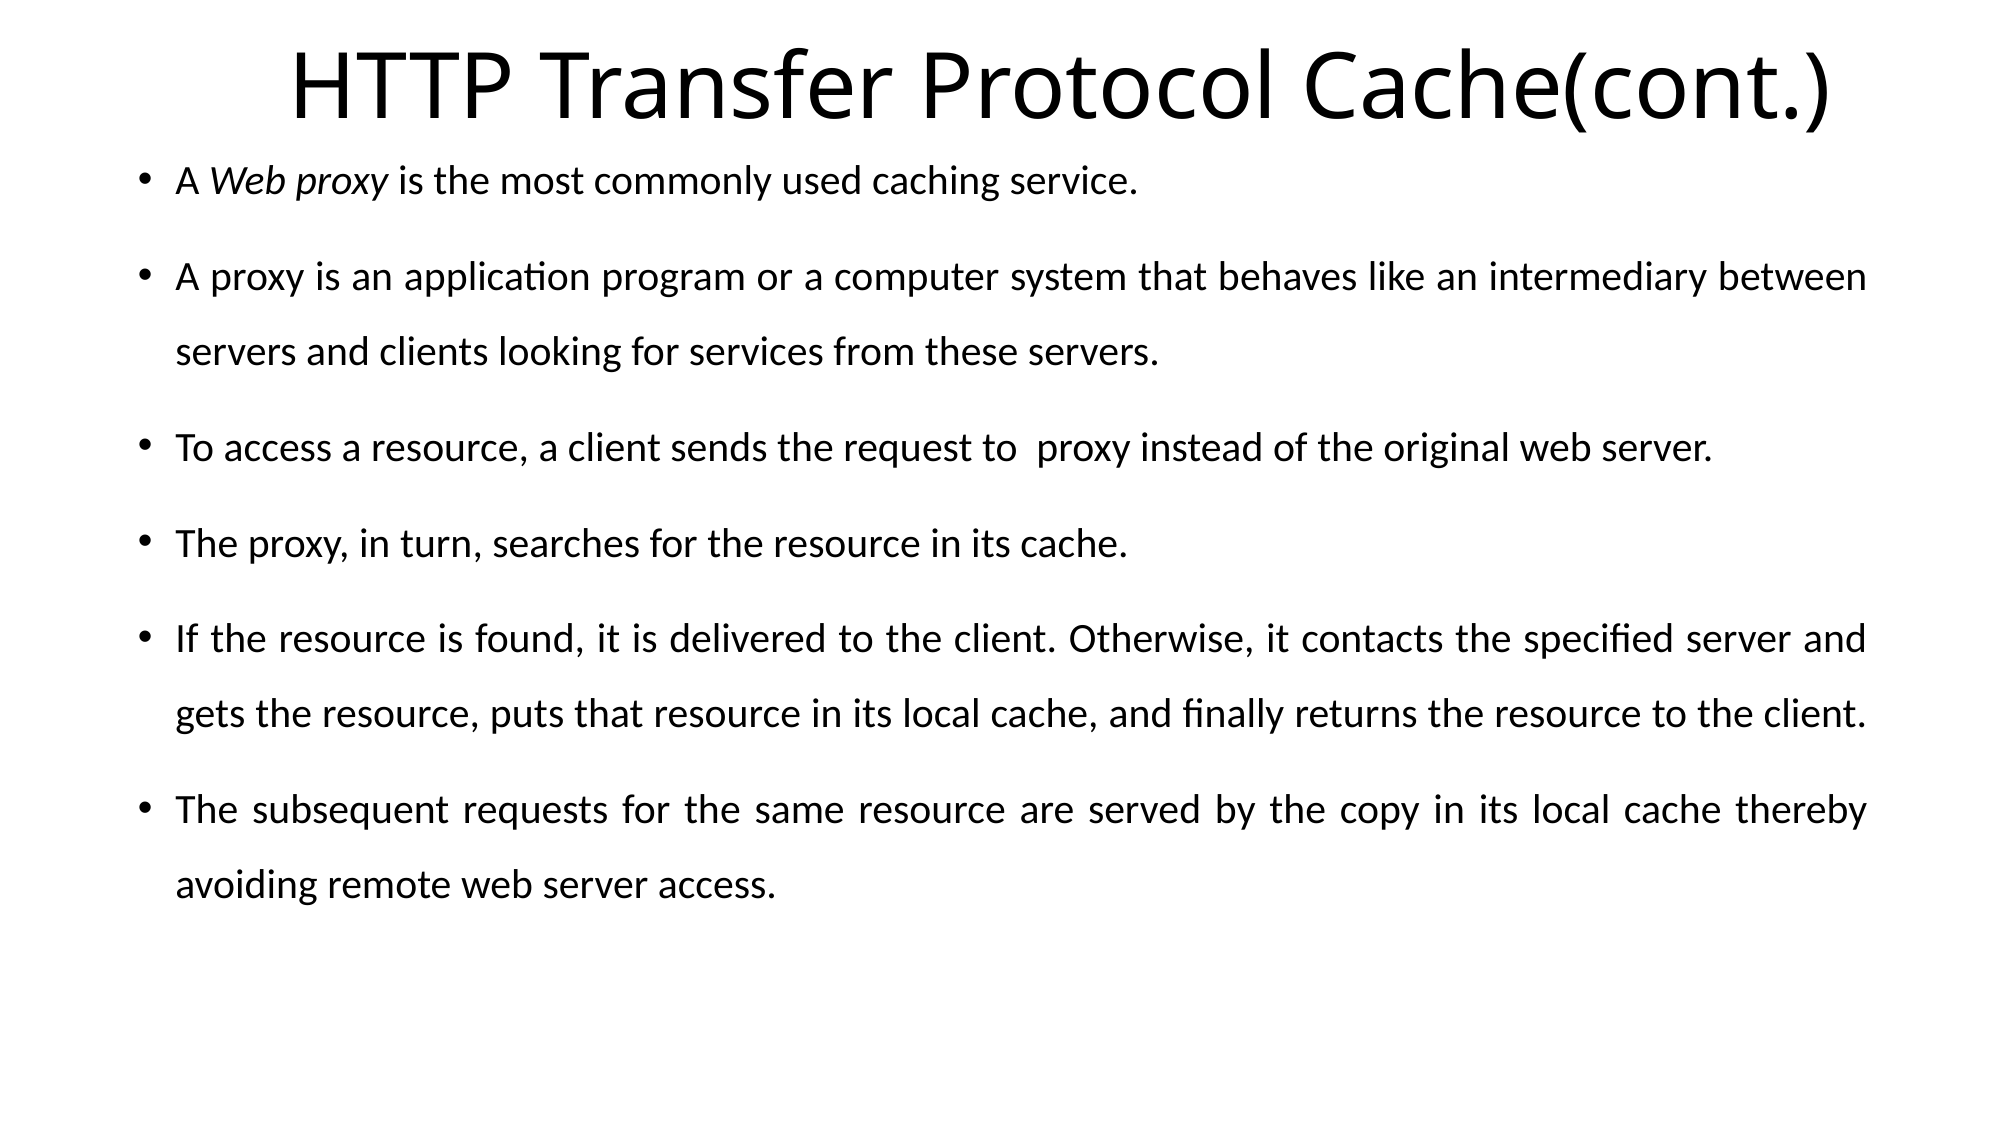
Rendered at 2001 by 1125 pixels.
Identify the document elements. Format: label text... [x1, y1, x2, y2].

list A Web proxy is the most commonly used caching service. A proxy is an application program or a computer system that behaves like an intermediary between servers and clients looking for services from these servers. To access a resource, a client sends the request to proxy instead of the original web server. The proxy, in turn, searches for the resource in its cache. If the resource is found, it is delivered to the client. Otherwise, it contacts the specified server and gets the resource, puts that resource in its local cache, and finally returns the resource to the client. The subsequent requests for the same resource are served by the copy in its local cache thereby avoiding remote web server access. [122, 120, 1884, 1020]
title HTTP Transfer Protocol Cache(cont.) [273, 25, 1955, 153]
